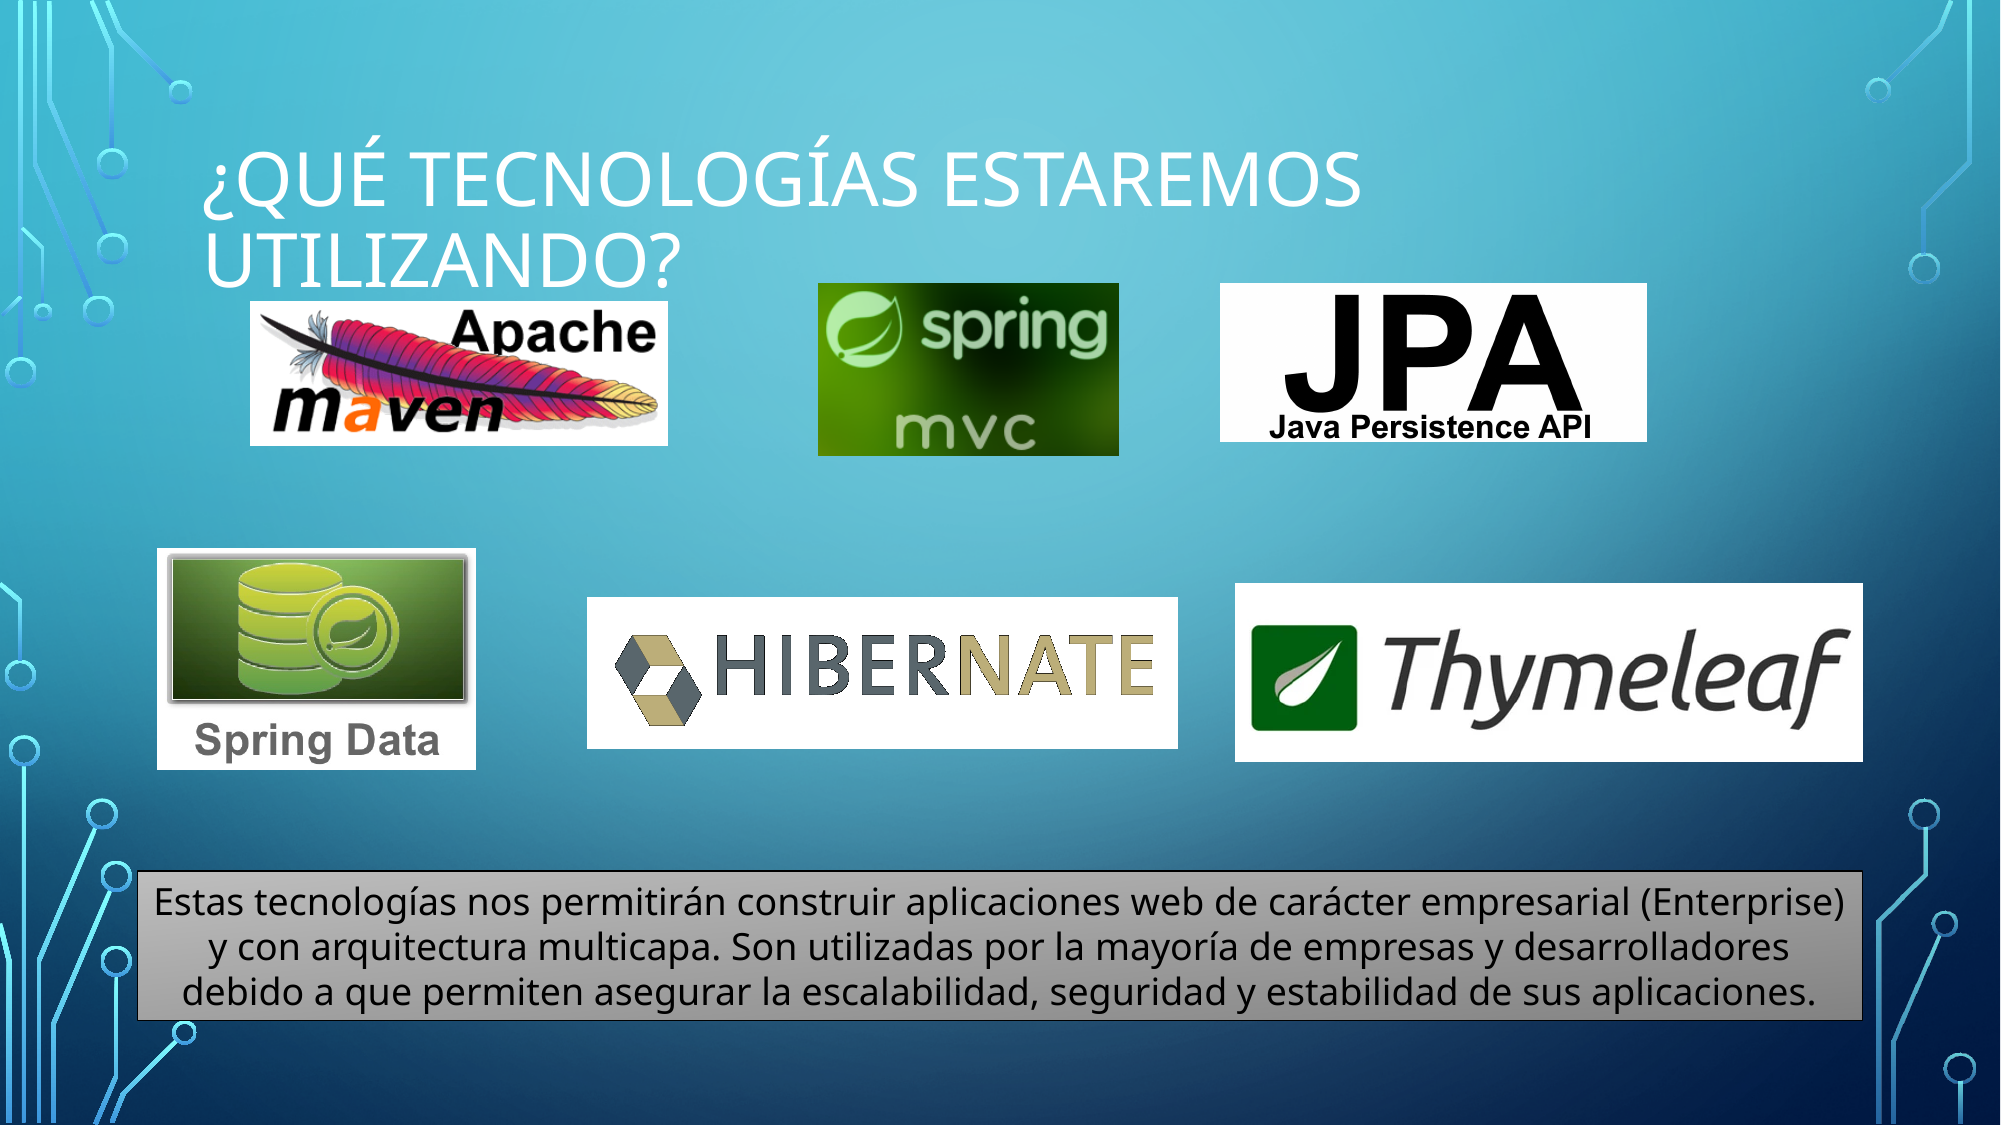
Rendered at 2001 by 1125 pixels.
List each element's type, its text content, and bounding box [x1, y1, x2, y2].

picture [249, 300, 669, 446]
picture [1220, 283, 1648, 442]
picture [157, 547, 477, 770]
picture [818, 283, 1119, 456]
picture [1235, 583, 1863, 763]
text_box Estas tecnologías nos permitirán construir aplicaciones web de carácter empresarial (Enterprise) y con arquitectura multicapa. Son utilizadas por la mayoría de empresas y desarrolladores debido a que permiten asegurar la escalabilidad, seguridad y estabilidad de sus aplicaciones. [137, 870, 1863, 1021]
title ¿Qué tecnologías estaremos utilizando? [187, 101, 1813, 344]
picture [586, 596, 1178, 749]
